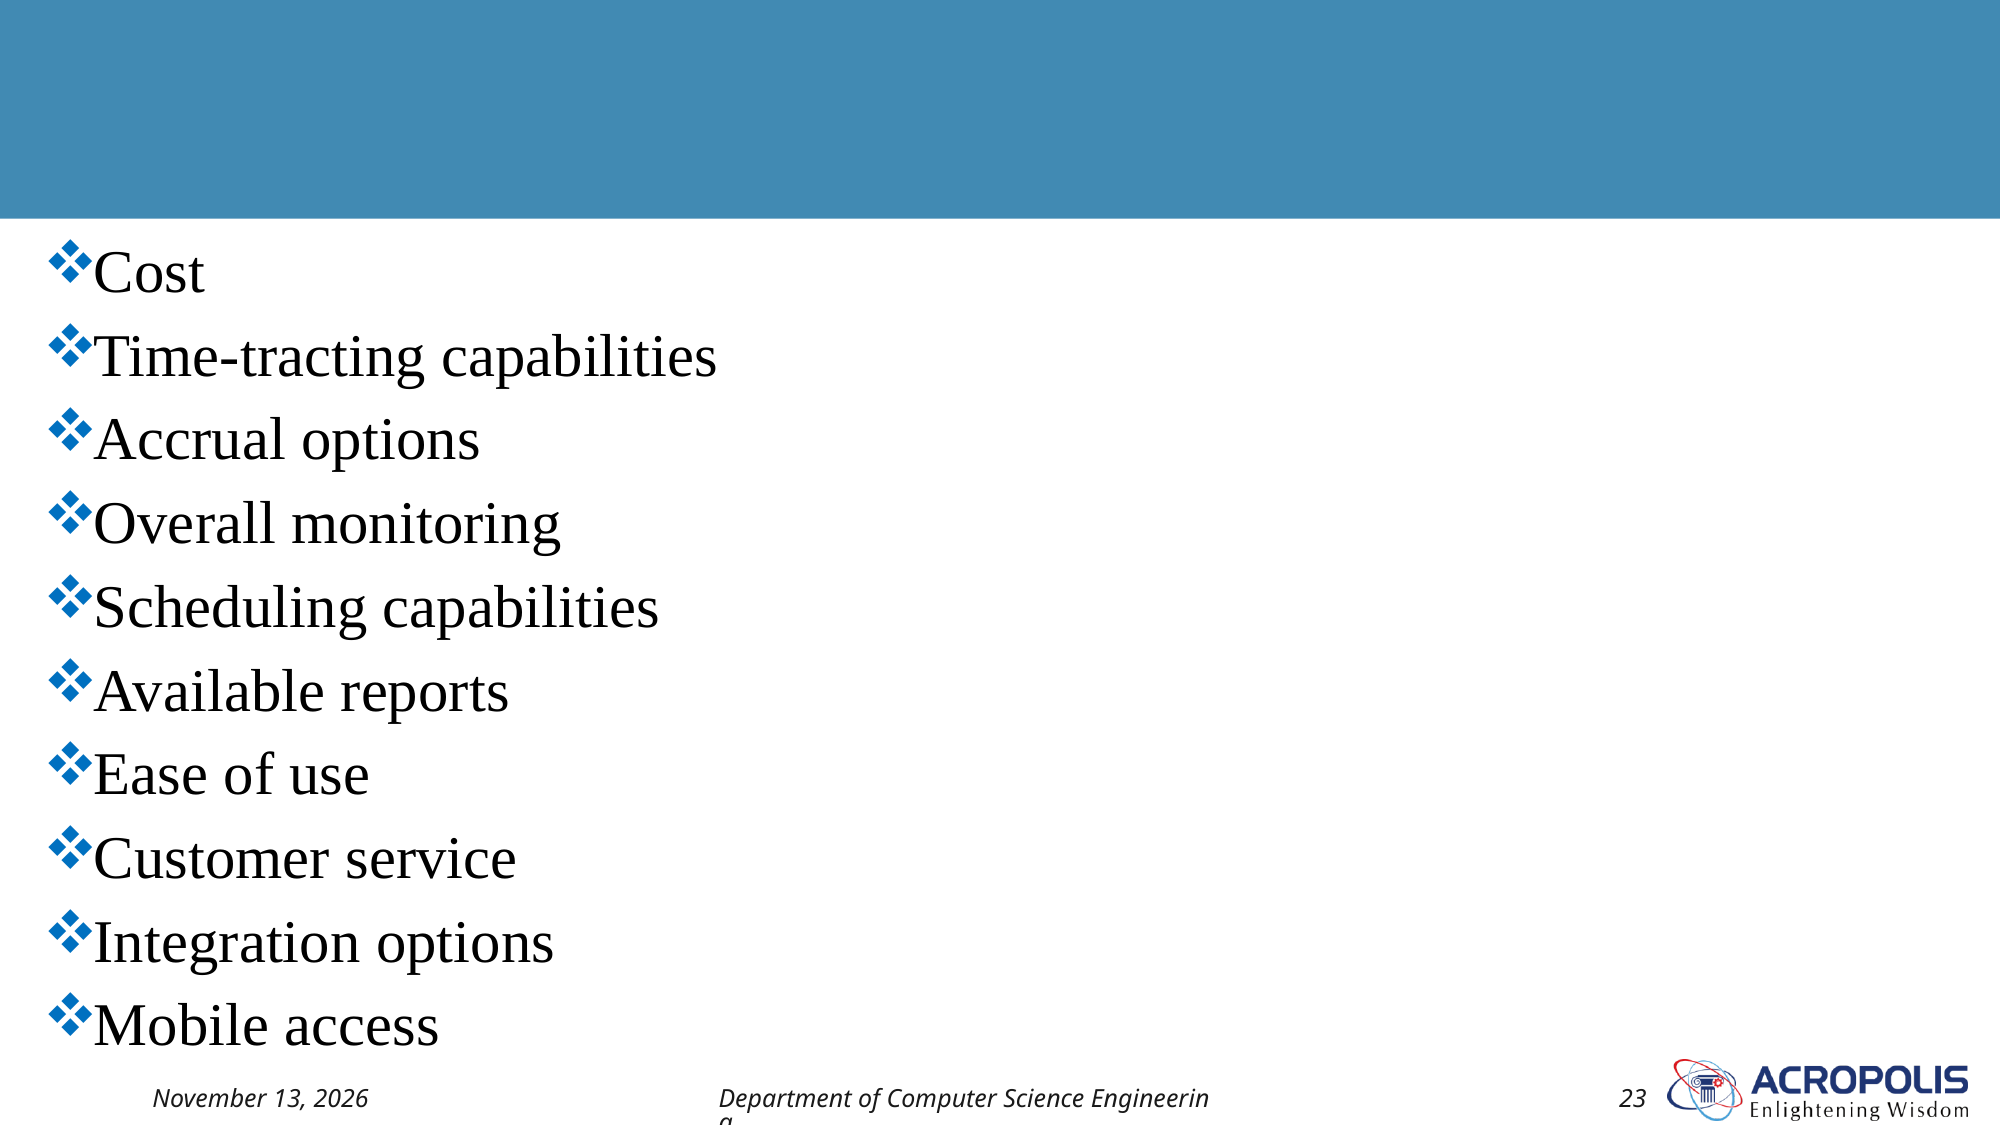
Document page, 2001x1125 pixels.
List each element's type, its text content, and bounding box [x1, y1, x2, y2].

footer Department of Computer Science Engineering [703, 1076, 1229, 1122]
slide_number 23 [1436, 1076, 1662, 1122]
picture [1667, 1072, 1968, 1121]
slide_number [137, 1076, 663, 1122]
list Cost Time-tracting capabilities Accrual options Overall monitoring Scheduling capabilities Available reports Ease of use Customer service Integration options Mobile access [28, 232, 1972, 1072]
